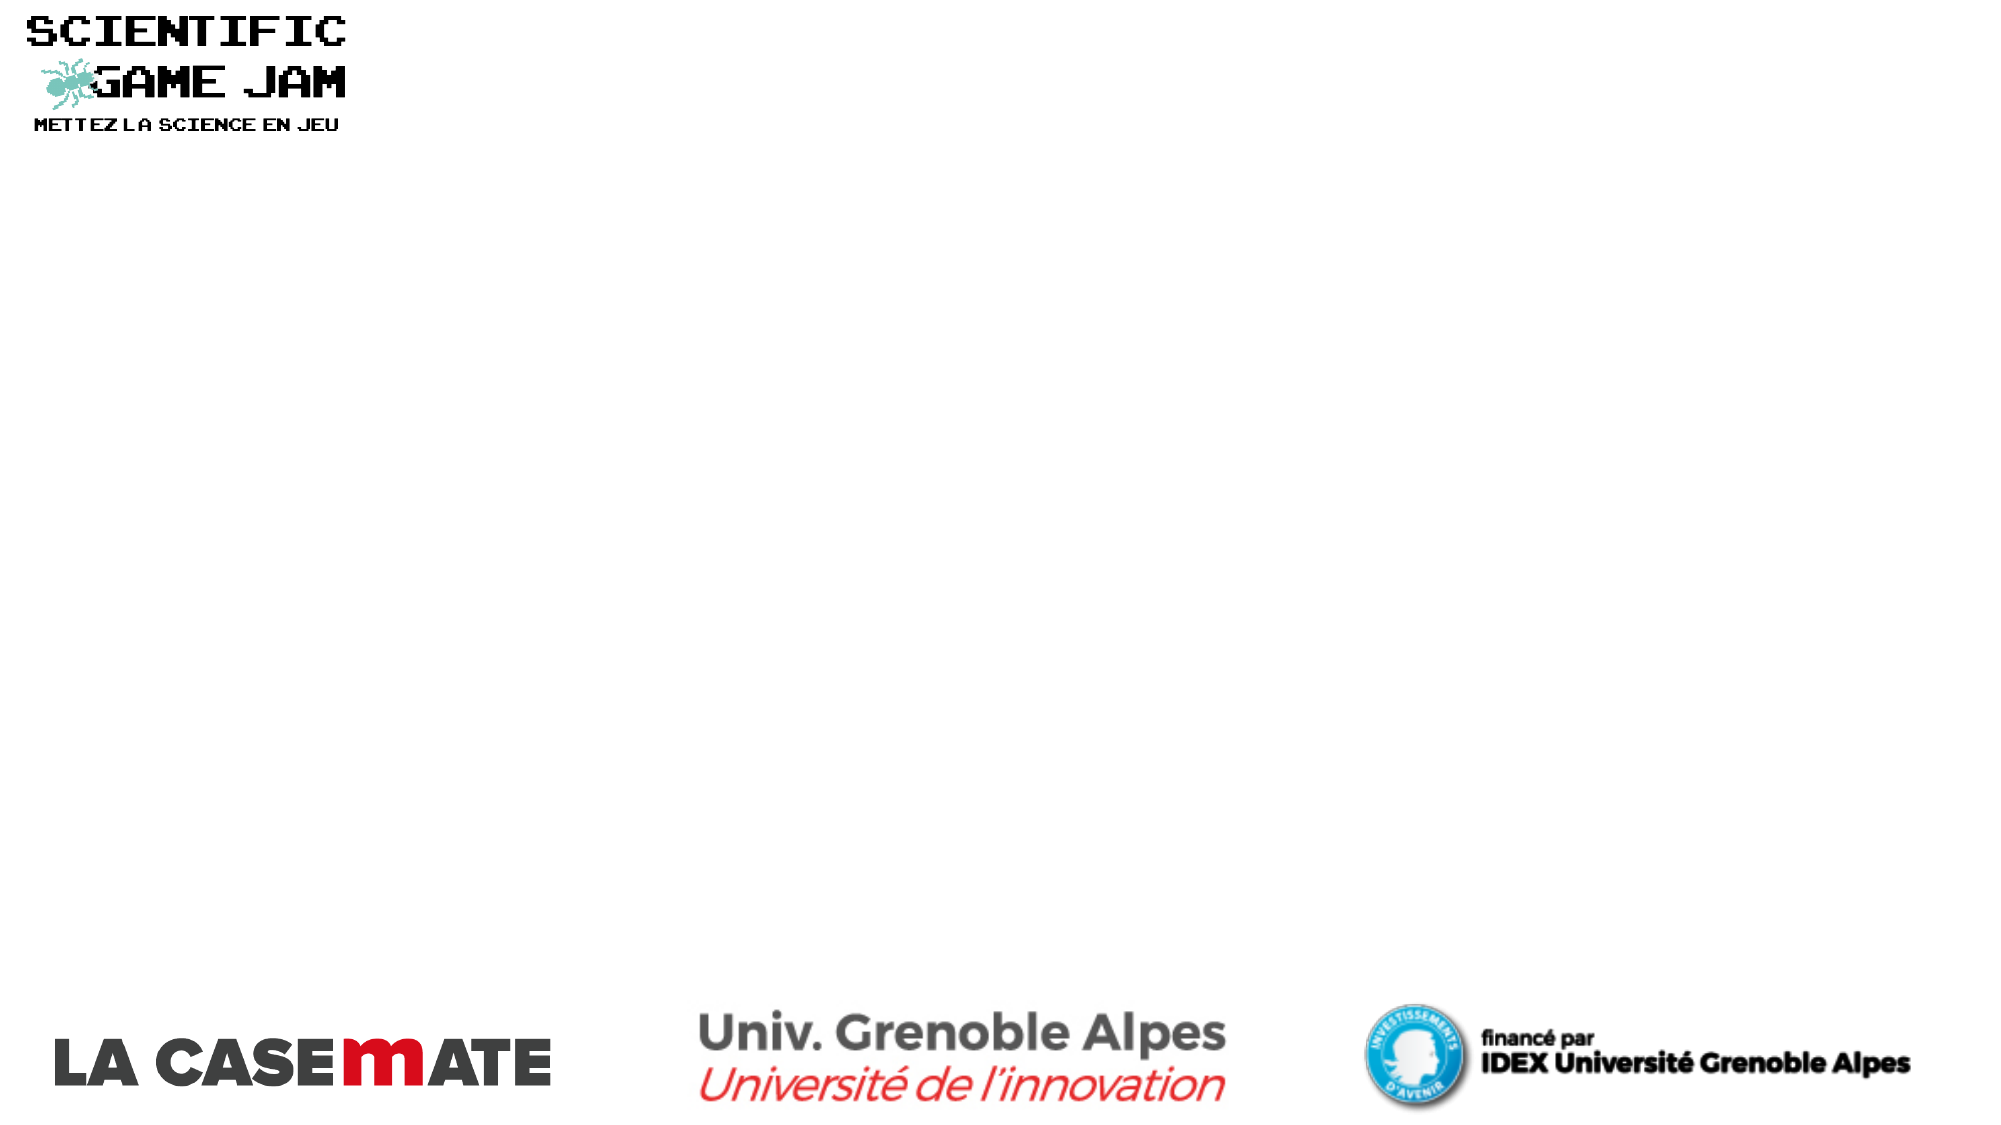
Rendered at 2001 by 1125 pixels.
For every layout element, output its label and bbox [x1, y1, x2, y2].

picture [675, 988, 1249, 1125]
picture [16, 1013, 588, 1109]
picture [27, 3, 356, 137]
picture [1337, 975, 1941, 1125]
